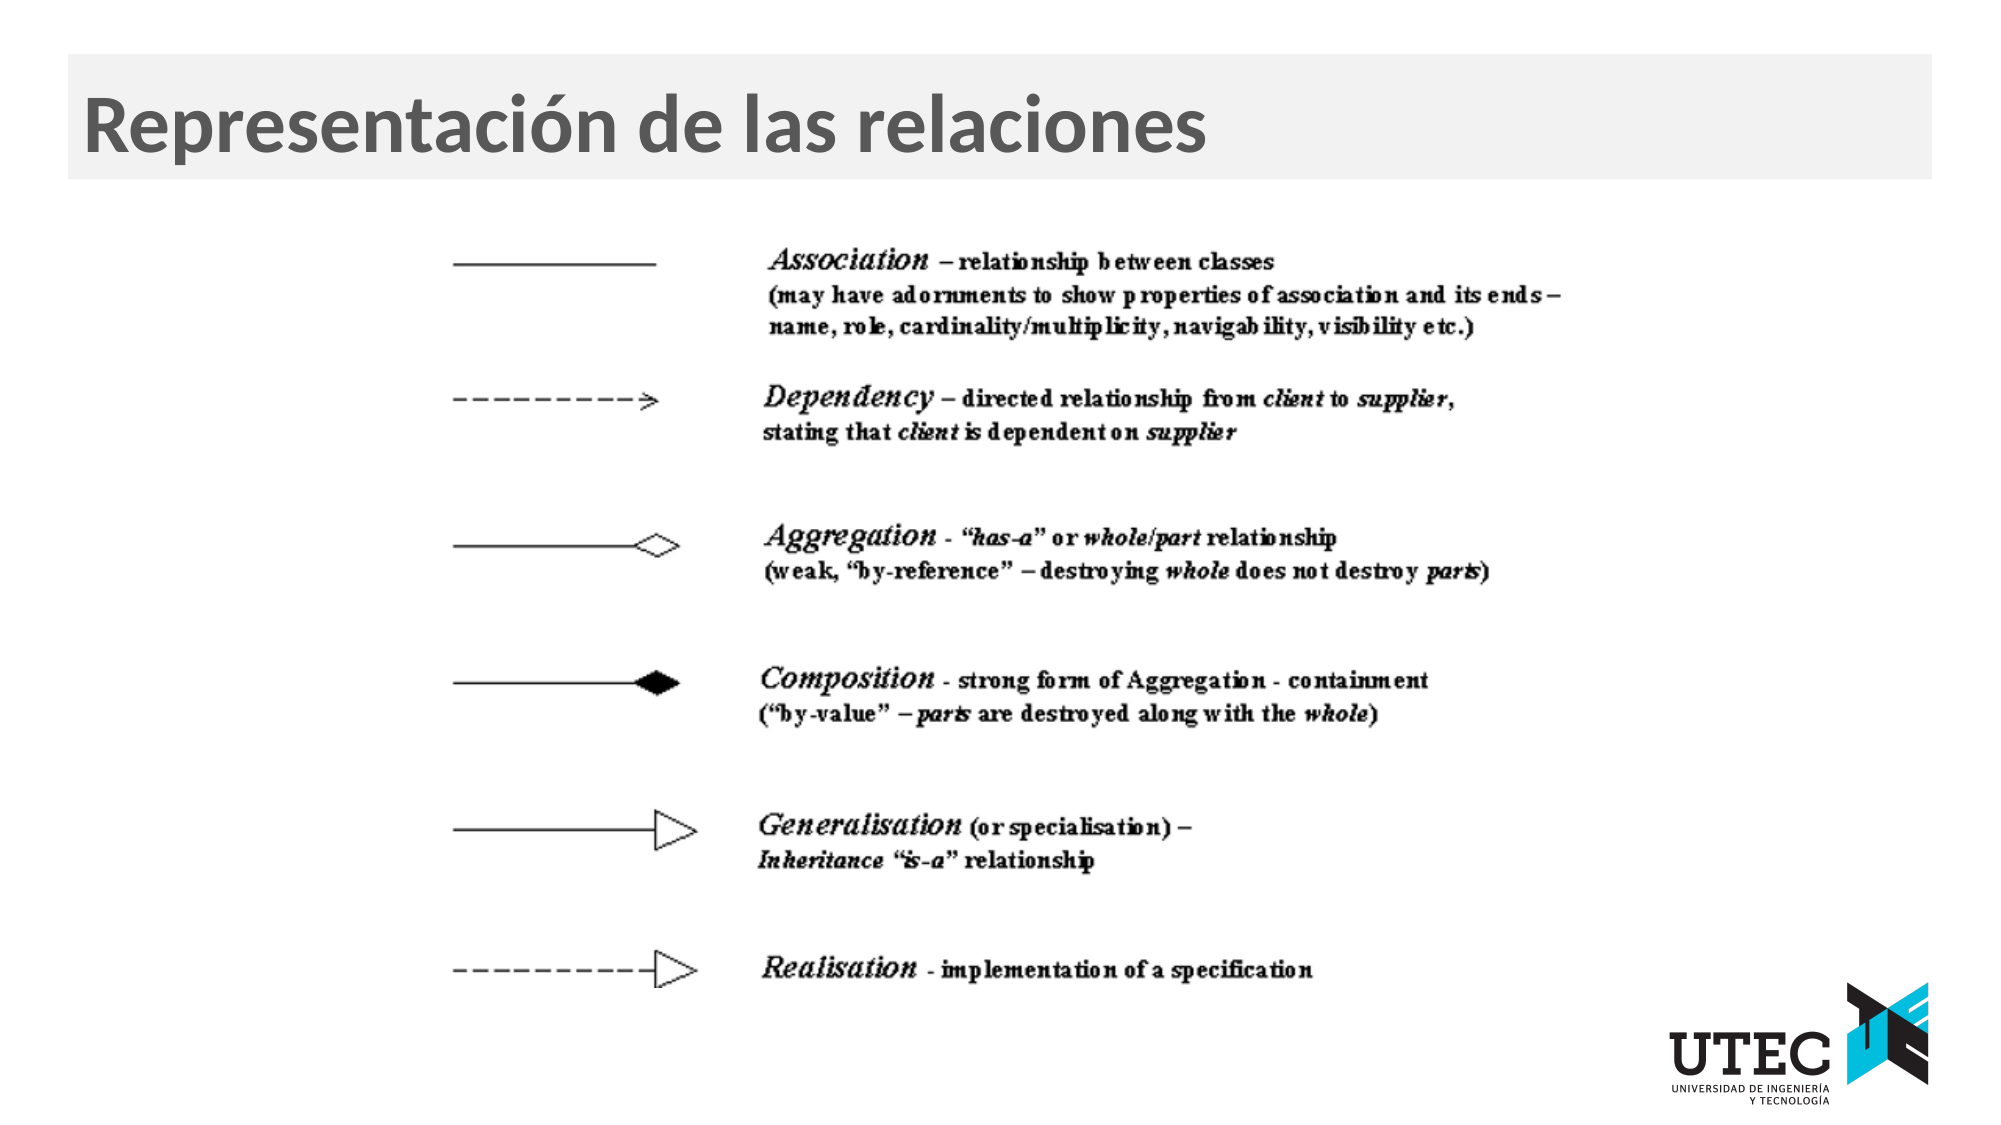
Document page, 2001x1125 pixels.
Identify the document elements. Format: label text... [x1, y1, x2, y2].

picture [424, 226, 1576, 988]
picture [1665, 980, 1932, 1106]
title Representación de las relaciones [68, 53, 1932, 180]
